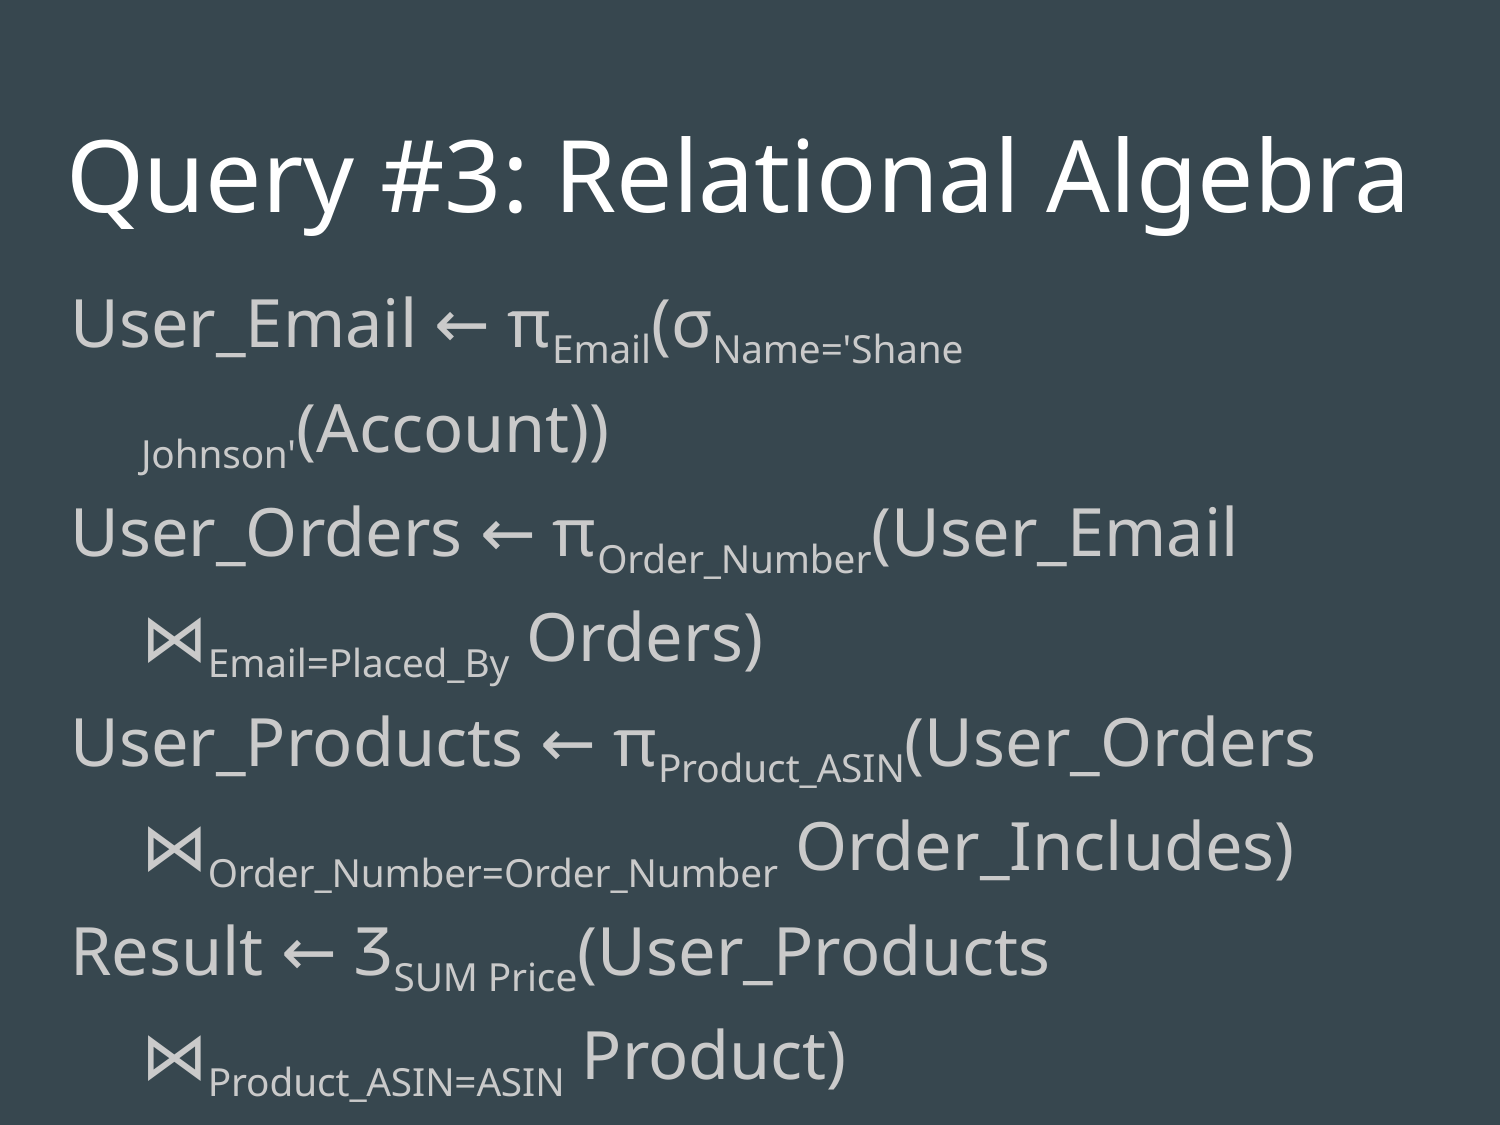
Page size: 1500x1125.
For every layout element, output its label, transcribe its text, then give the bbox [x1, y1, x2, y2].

title Query #3: Relational Algebra [51, 97, 1449, 223]
list User_Email ← πEmail(σName='Shane Johnson'(Account)) User_Orders ← πOrder_Number(User_Email ⋈Email=Placed_By Orders) User_Products ← πProduct_ASIN(User_Orders ⋈Order_Number=Order_Number Order_Includes) Result ← ƷSUM Price(User_Products ⋈Product_ASIN=ASIN Product) [51, 252, 1449, 1000]
